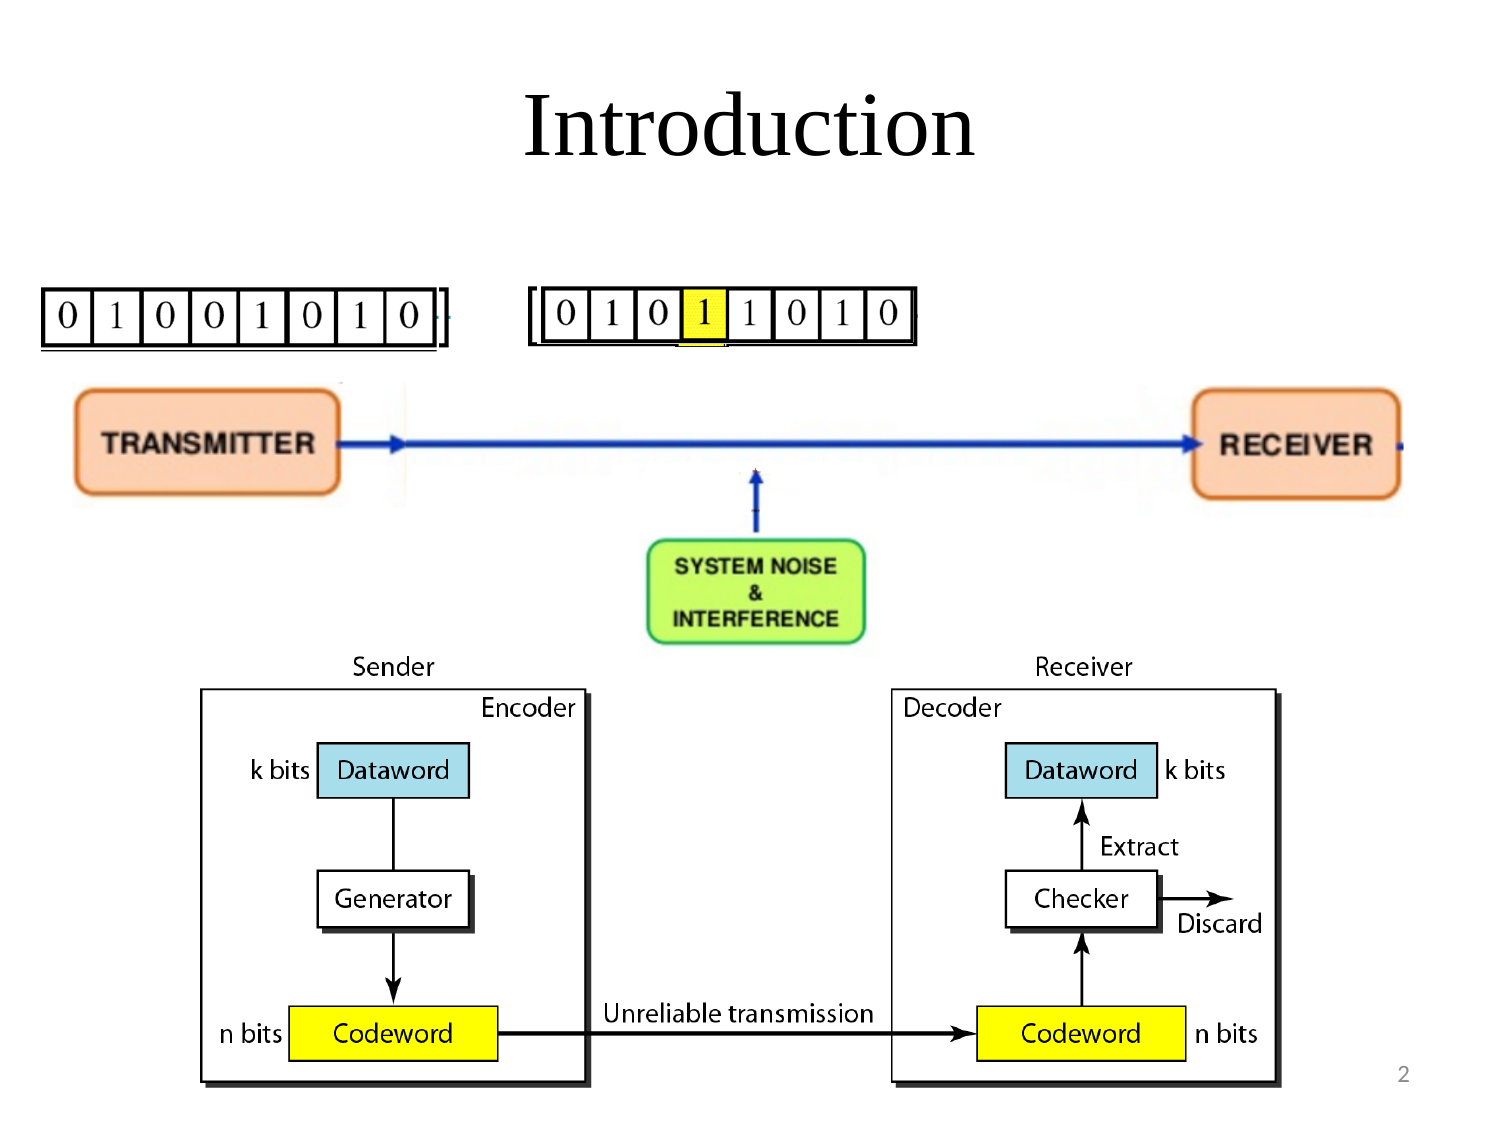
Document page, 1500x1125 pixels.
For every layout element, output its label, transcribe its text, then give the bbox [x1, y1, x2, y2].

title Introduction [75, 24, 1425, 213]
slide_number 2 [1074, 1042, 1425, 1103]
picture [37, 283, 1426, 1088]
